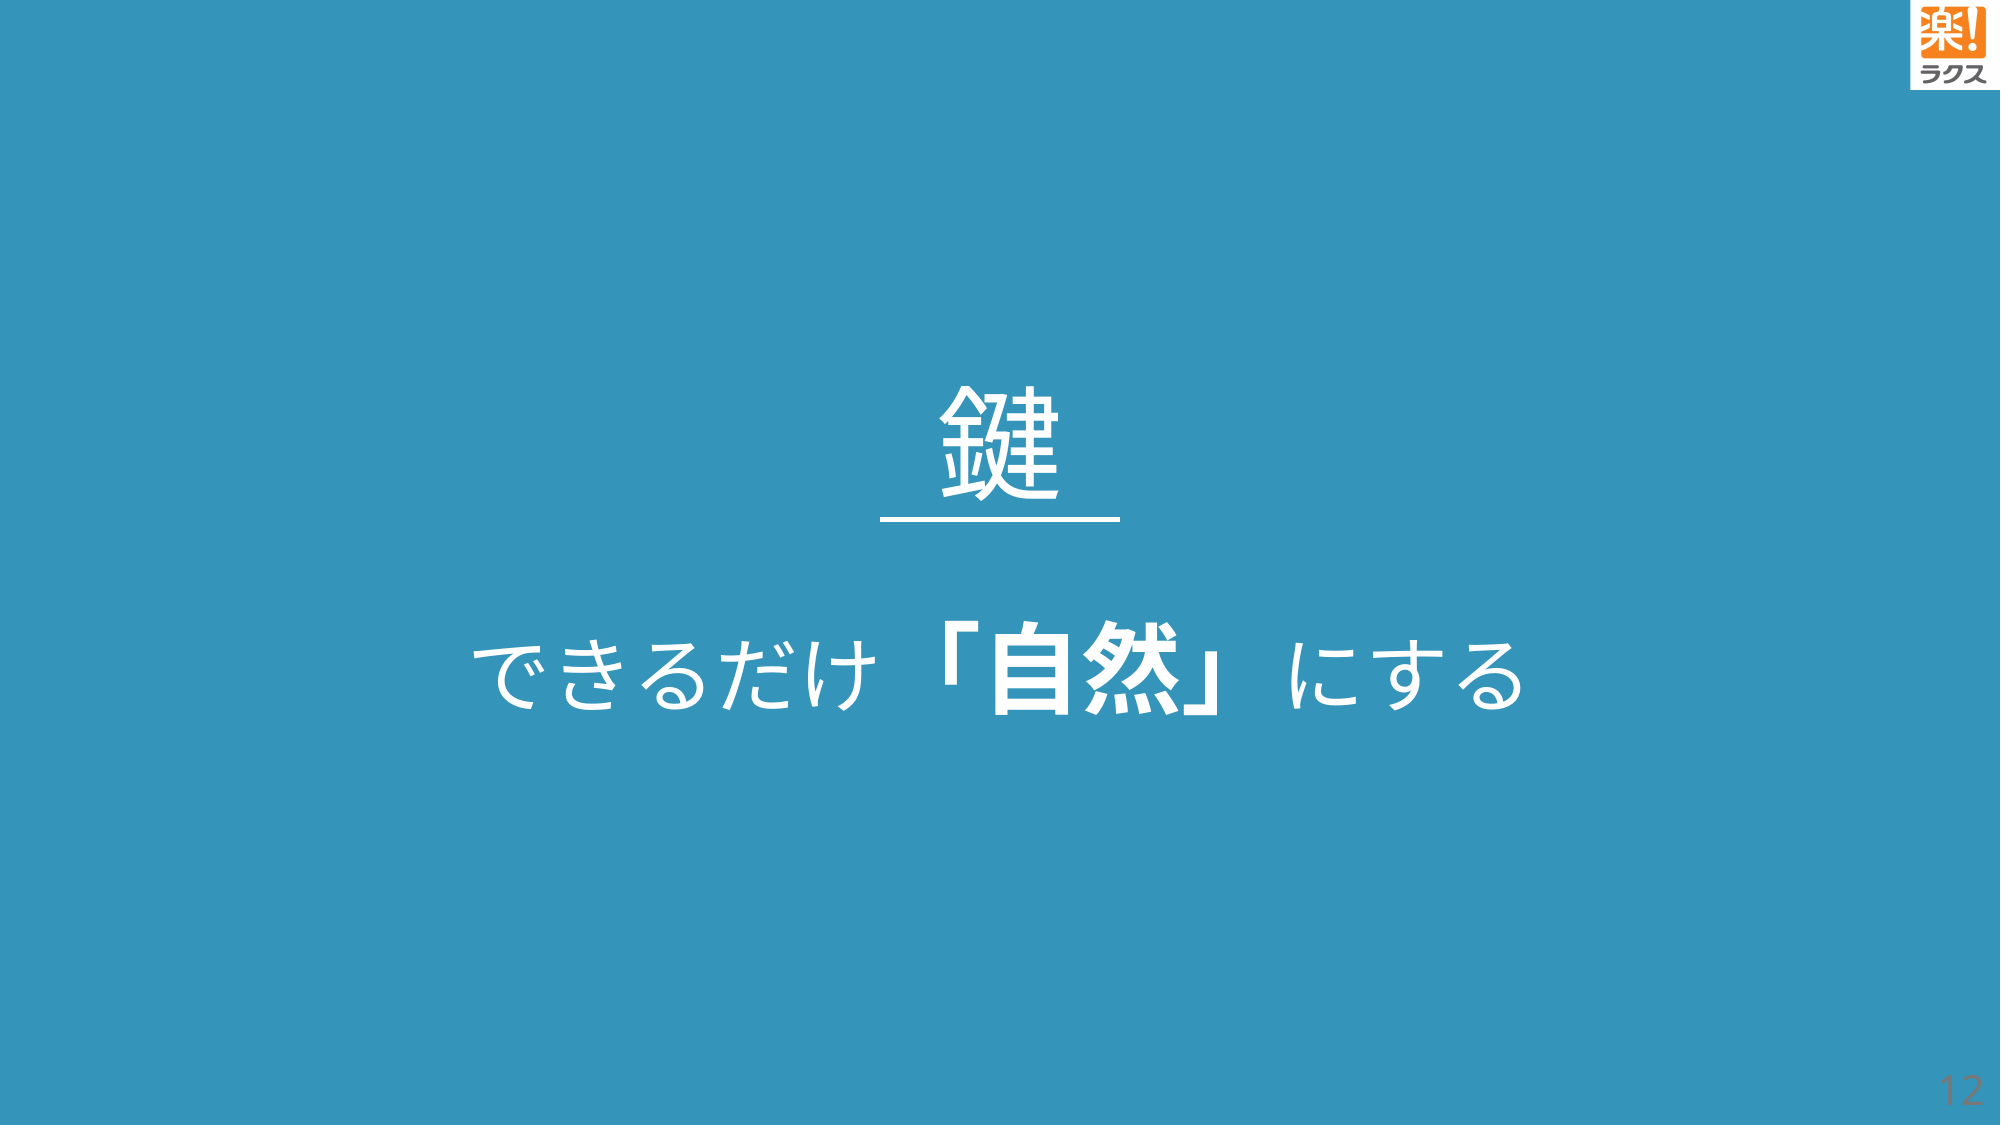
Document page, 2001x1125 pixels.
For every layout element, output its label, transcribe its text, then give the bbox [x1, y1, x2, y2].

text_box 鍵 [816, 358, 1183, 524]
text_box できるだけ「自然」にする [203, 599, 1797, 735]
picture [1910, 0, 2000, 90]
slide_number 12 [1550, 1062, 2000, 1123]
